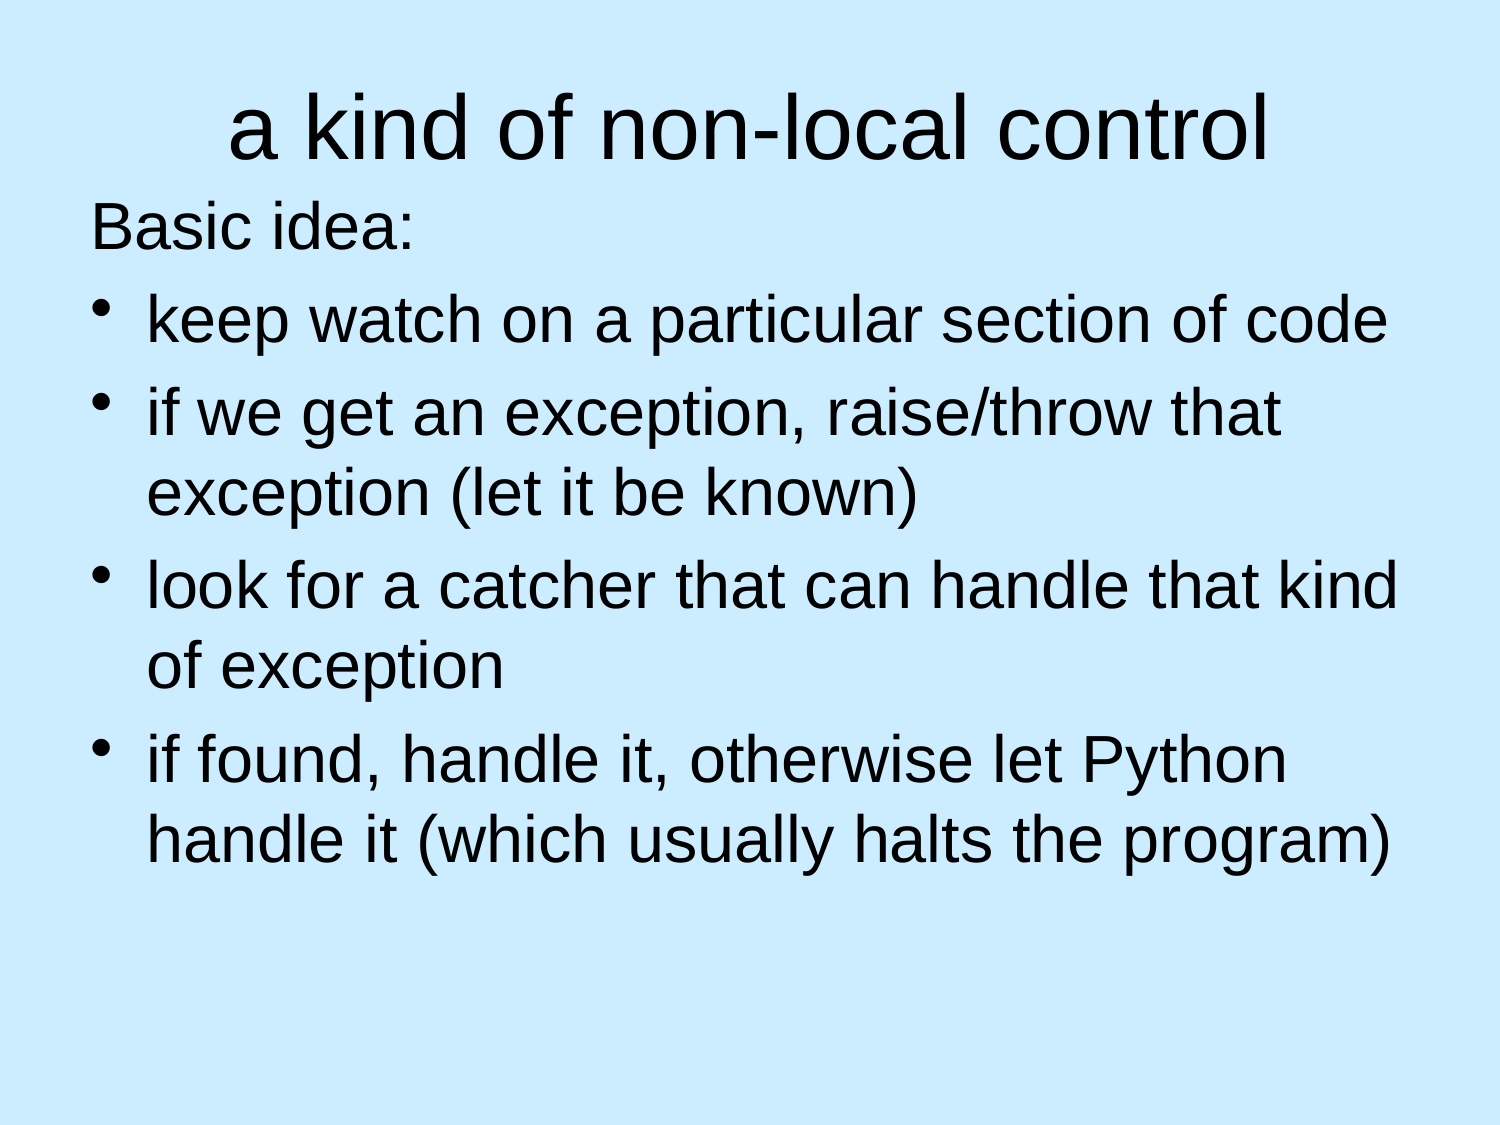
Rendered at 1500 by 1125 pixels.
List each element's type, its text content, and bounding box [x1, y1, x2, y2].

title a kind of non-local control [75, 45, 1425, 174]
list Basic idea: keep watch on a particular section of code if we get an exception, raise/throw that exception (let it be known) look for a catcher that can handle that kind of exception if found, handle it, otherwise let Python handle it (which usually halts the program) [75, 174, 1425, 1025]
